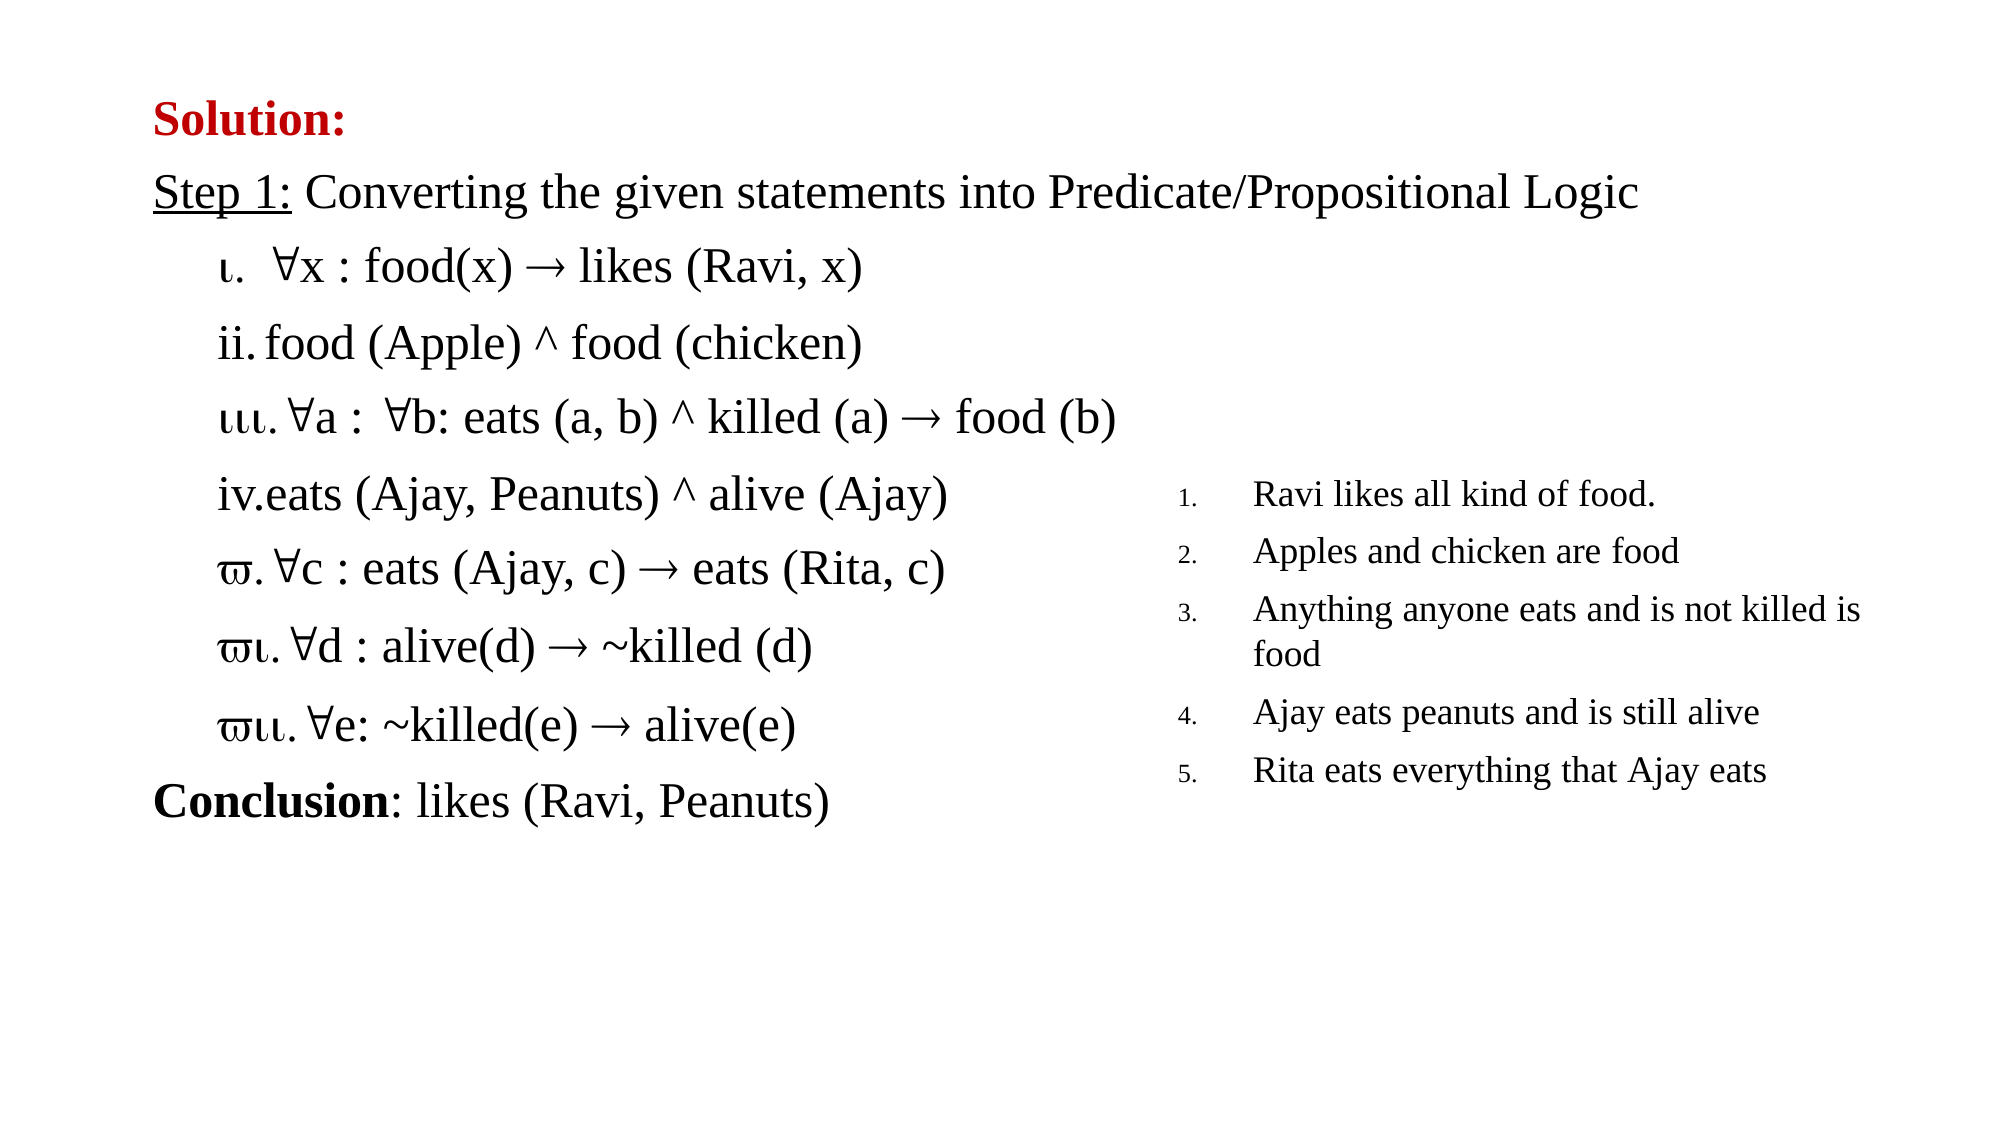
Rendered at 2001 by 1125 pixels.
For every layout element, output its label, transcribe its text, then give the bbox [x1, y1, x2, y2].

text_box Solution: Step 1: Converting the given statements into Predicate/Propositional Logic "x : food(x) ® likes (Ravi, x) food (Apple) ^ food (chicken) "a : "b: eats (a, b) ^ killed (a) ® food (b) eats (Ajay, Peanuts) ^ alive (Ajay) "c : eats (Ajay, c) ® eats (Rita, c) "d : alive(d) ® ~killed (d) "e: ~killed(e) ® alive(e) Conclusion: likes (Ravi, Peanuts) [127, 78, 1873, 836]
text_box Ravi likes all kind of food. Apples and chicken are food Anything anyone eats and is not killed is food Ajay eats peanuts and is still alive Rita eats everything that Ajay eats [1163, 461, 1904, 798]
